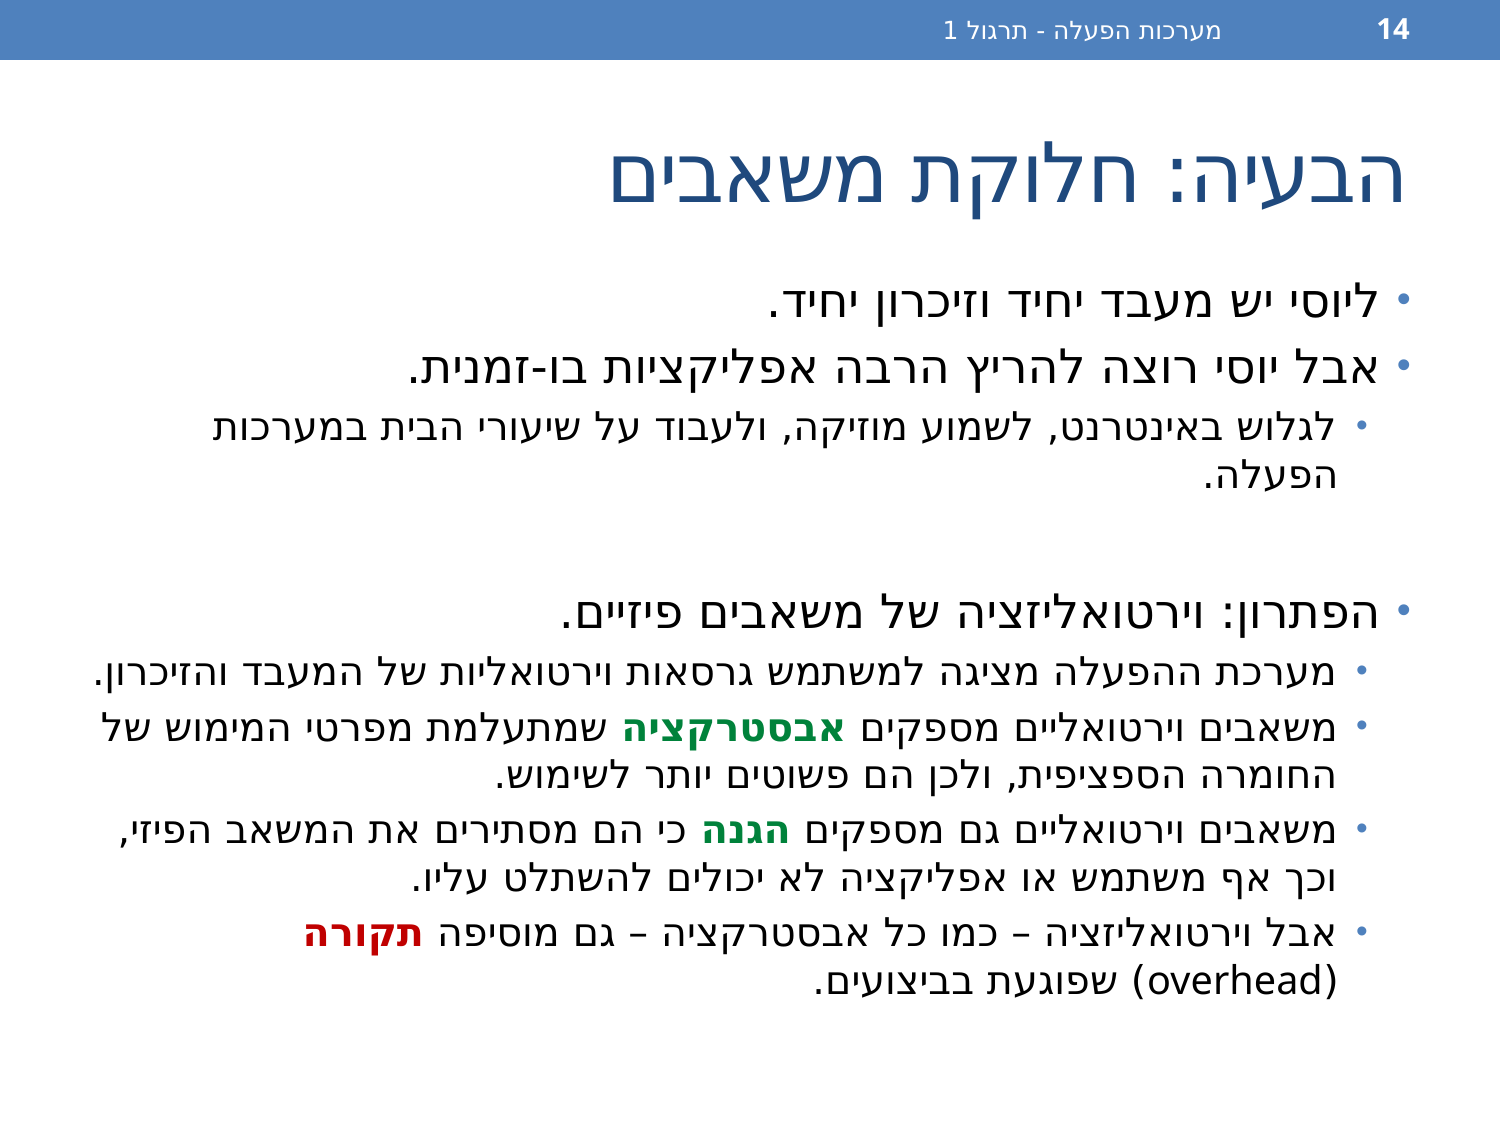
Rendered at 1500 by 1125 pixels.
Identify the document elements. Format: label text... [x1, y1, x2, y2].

slide_number 14 [1250, 3, 1425, 57]
footer מערכות הפעלה - תרגול 1 [562, 3, 1238, 57]
title הבעיה: חלוקת משאבים [75, 87, 1425, 250]
list ליוסי יש מעבד יחיד וזיכרון יחיד. אבל יוסי רוצה להריץ הרבה אפליקציות בו-זמנית. לגלוש באינטרנט, לשמוע מוזיקה, ולעבוד על שיעורי הבית במערכות הפעלה. הפתרון: וירטואליזציה של משאבים פיזיים. מערכת ההפעלה מציגה למשתמש גרסאות וירטואליות של המעבד והזיכרון. משאבים וירטואליים מספקים אבסטרקציה שמתעלמת מפרטי המימוש של החומרה הספציפית, ולכן הם פשוטים יותר לשימוש. משאבים וירטואליים גם מספקים הגנה כי הם מסתירים את המשאב הפיזי, וכך אף משתמש או אפליקציה לא יכולים להשתלט עליו. אבל וירטואליזציה – כמו כל אבסטרקציה – גם מוסיפה תקורה (overhead) שפוגעת בביצועים. [75, 262, 1425, 1063]
